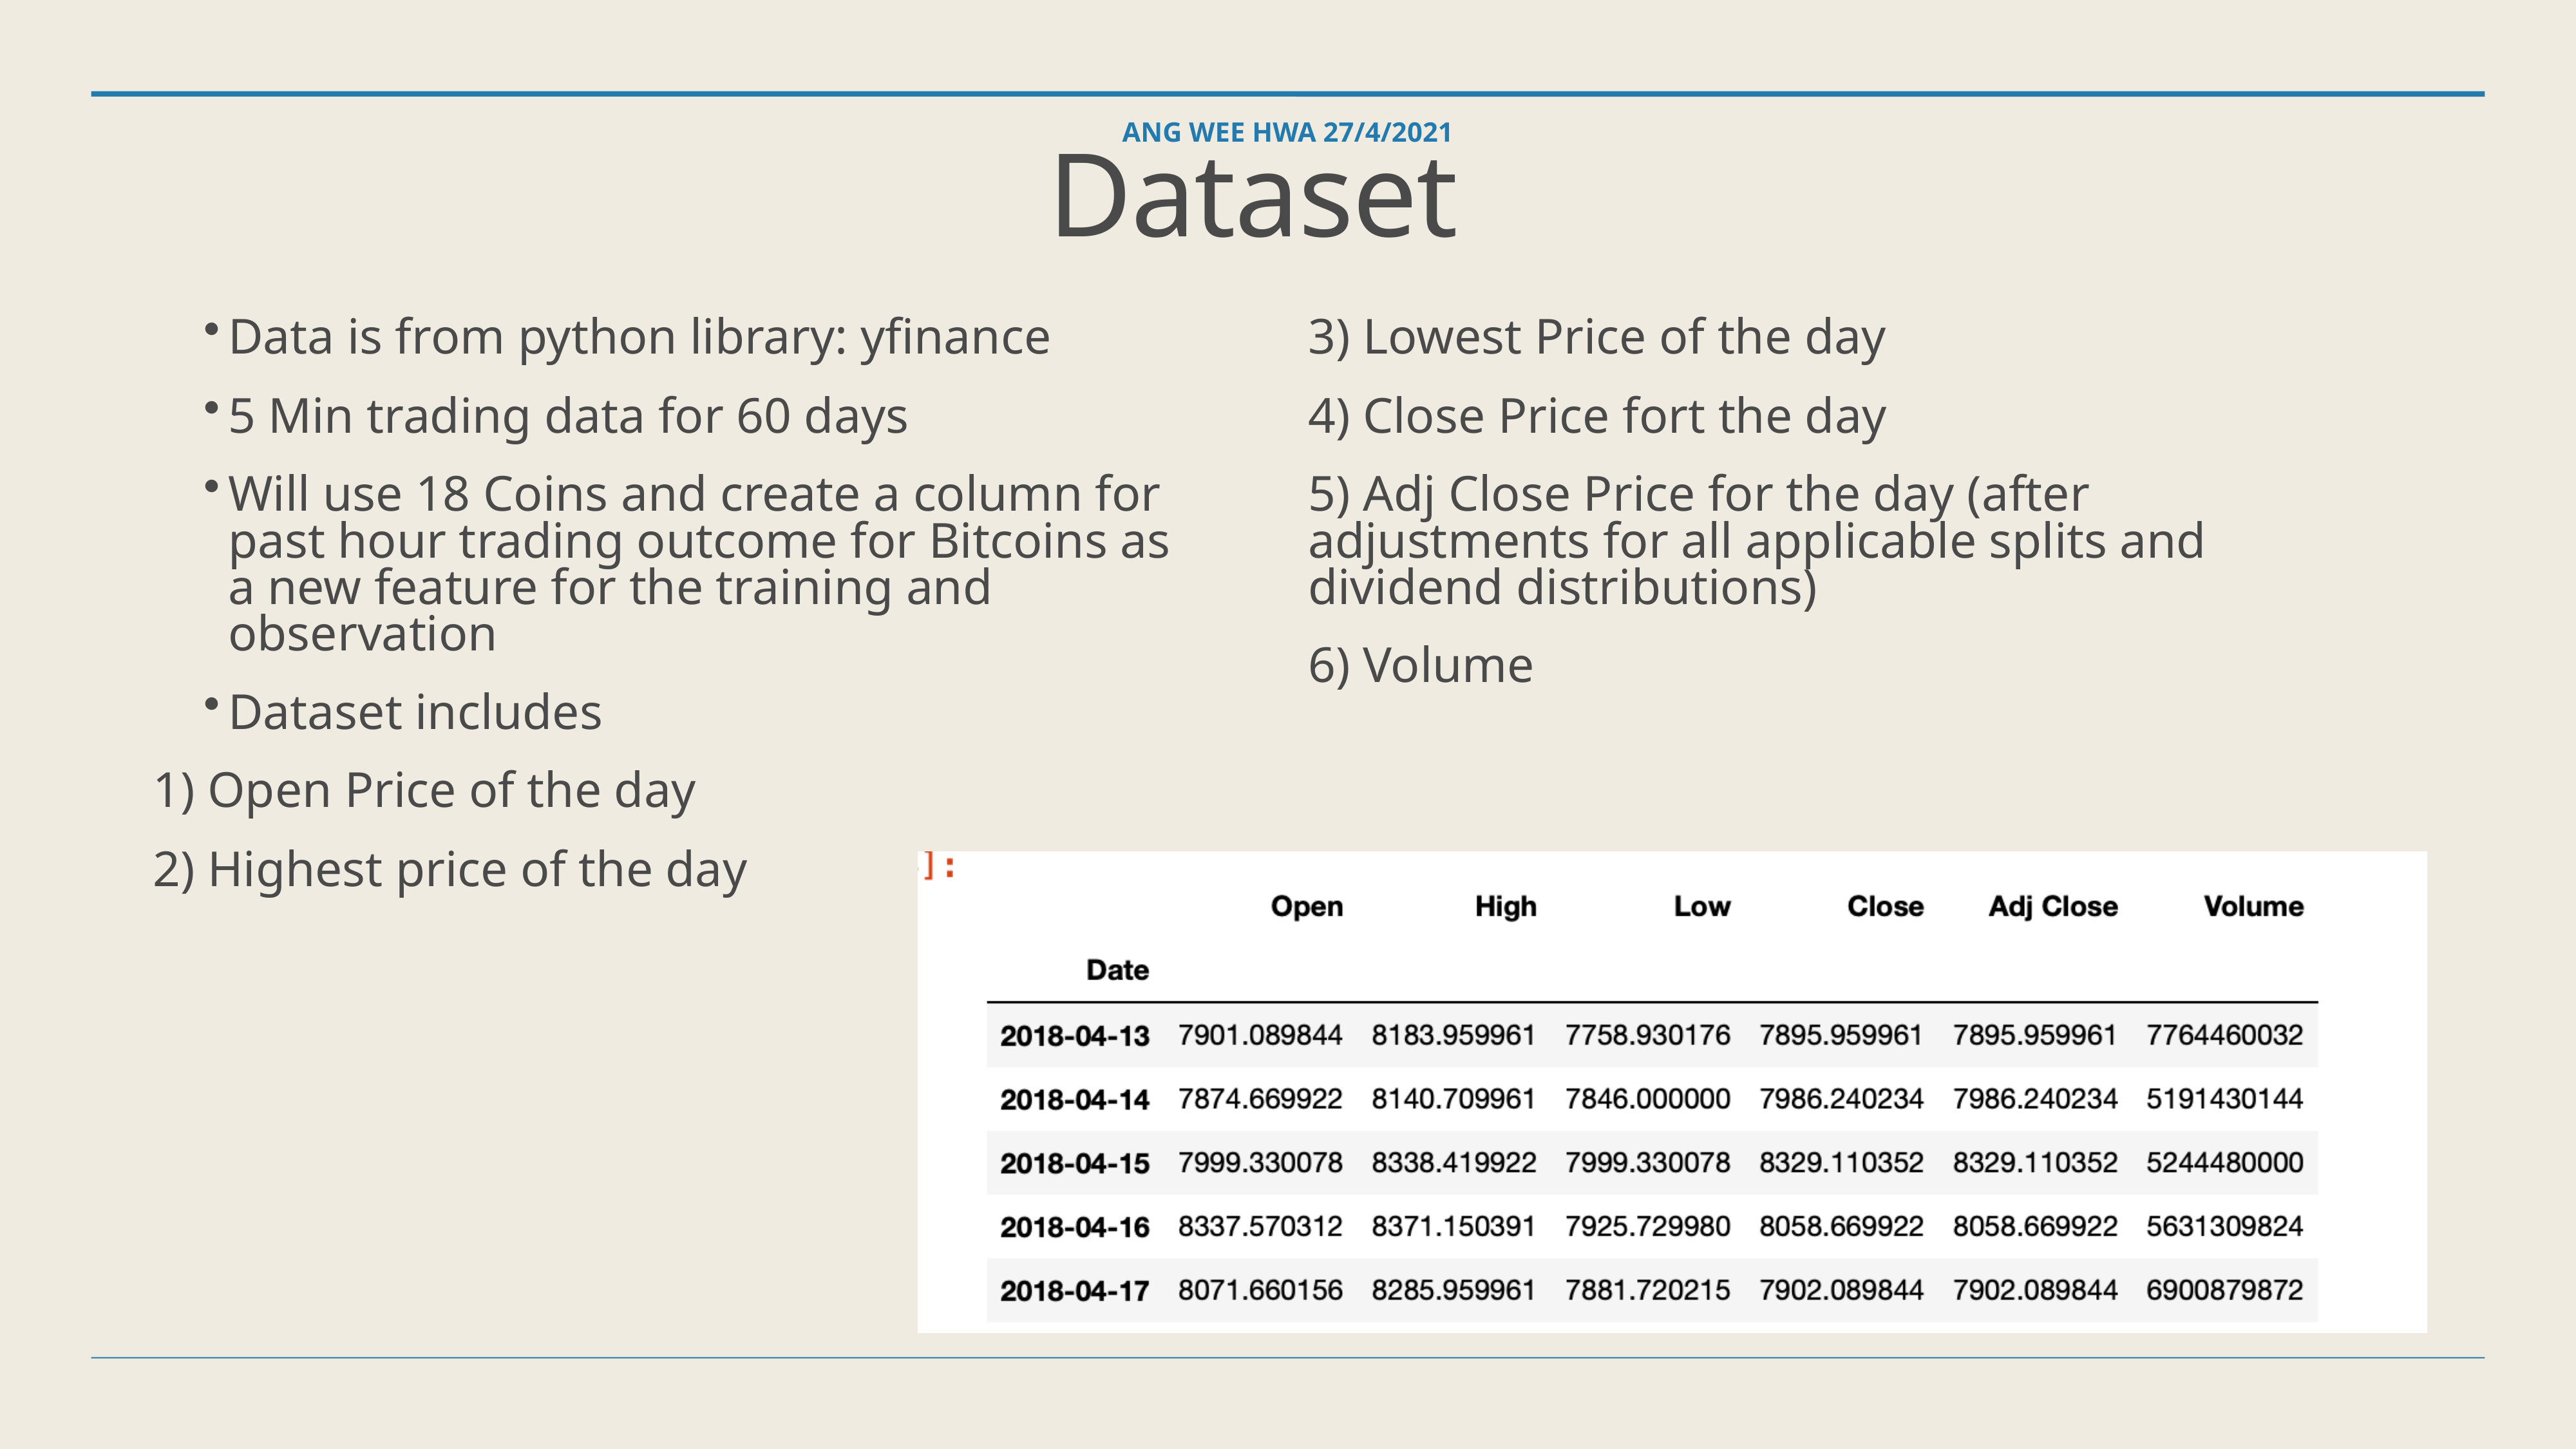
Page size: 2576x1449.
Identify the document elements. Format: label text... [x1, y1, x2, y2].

list Data is from python library: yfinance 5 Min trading data for 60 days Will use 18 Coins and create a column for past hour trading outcome for Bitcoins as a new feature for the training and observation Dataset includes 1) Open Price of the day 2) Highest price of the day 3) Lowest Price of the day 4) Close Price fort the day 5) Adj Close Price for the day (after adjustments for all applicable splits and dividend distributions) 6) Volume [147, 311, 2359, 964]
list Ang wee hwa 27/4/2021 [182, 106, 2394, 158]
title Dataset [147, 142, 2359, 311]
picture [918, 851, 2427, 1333]
